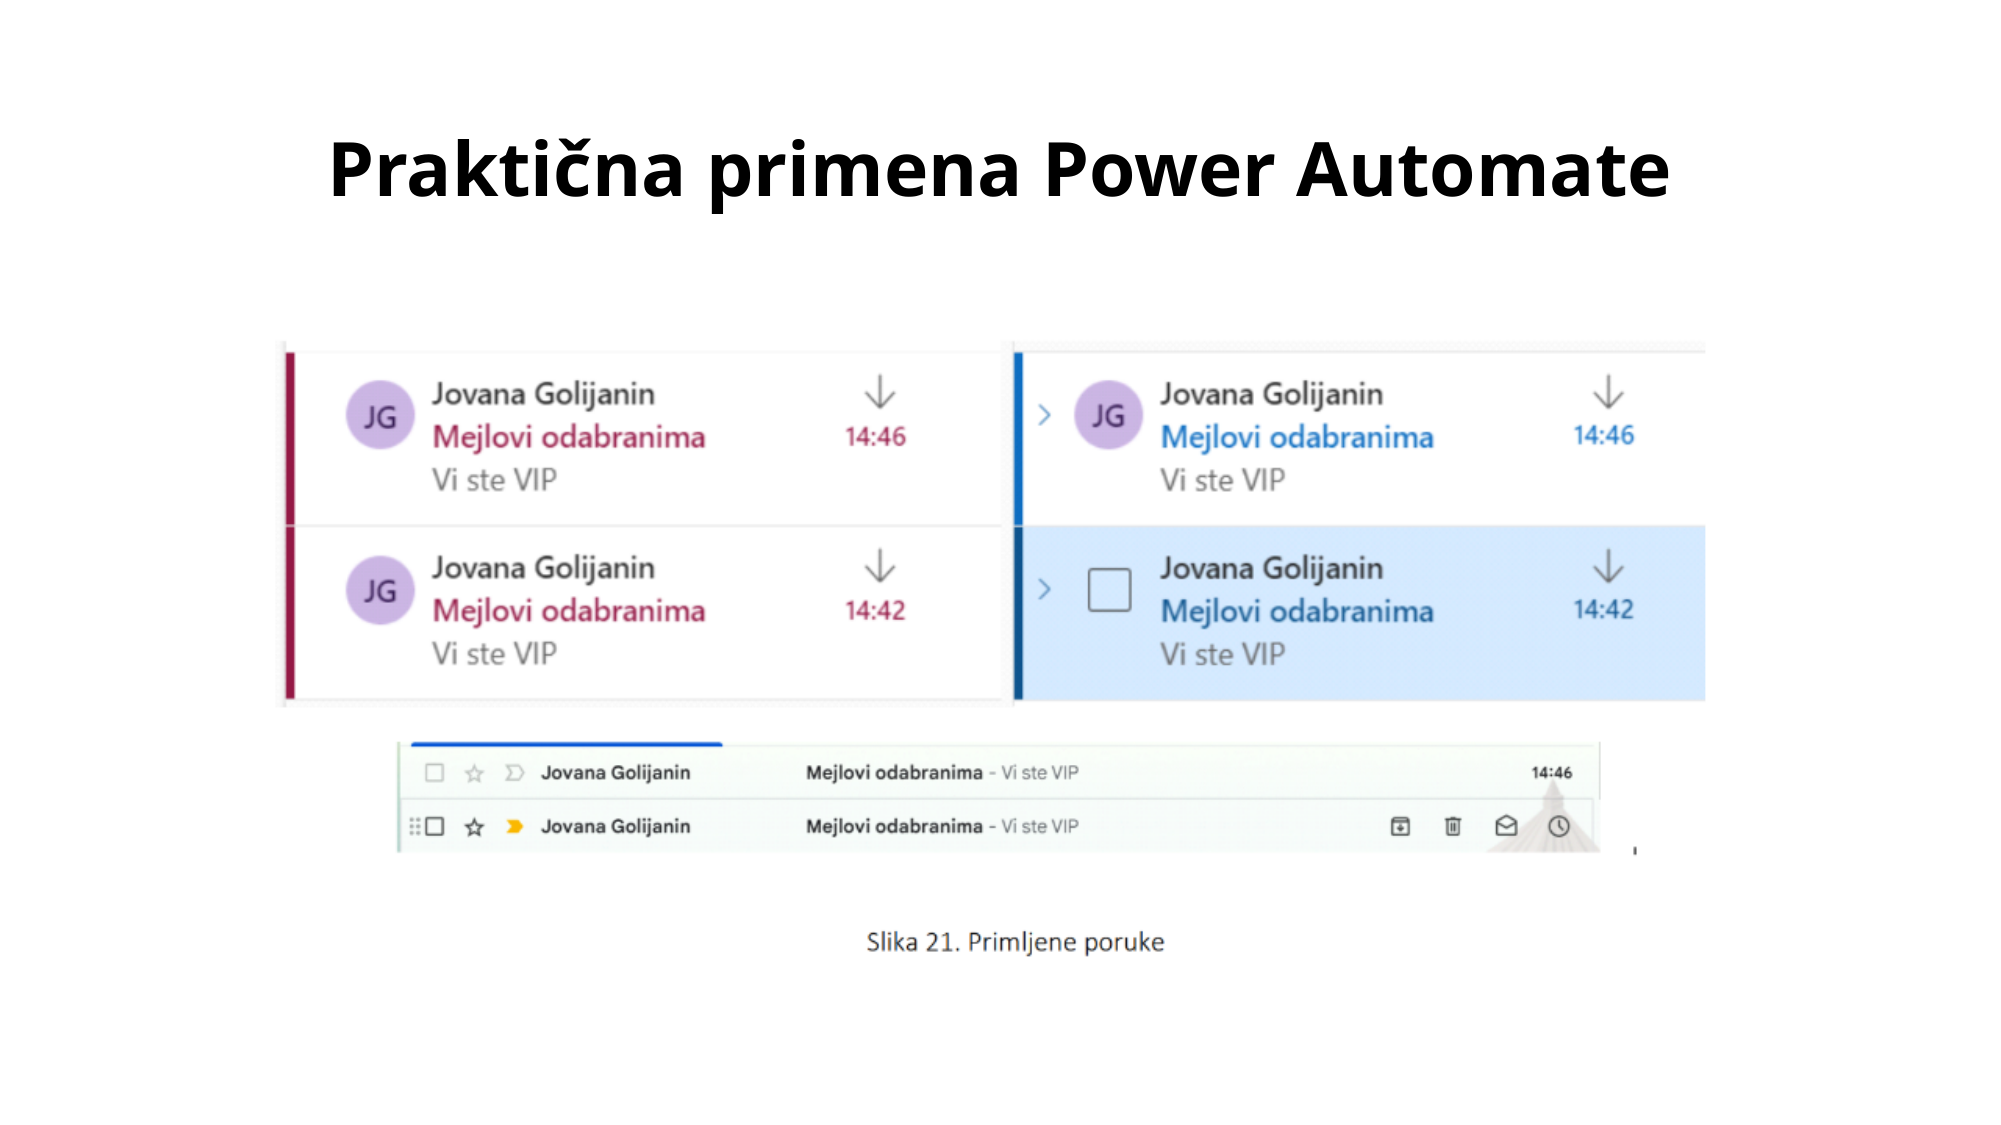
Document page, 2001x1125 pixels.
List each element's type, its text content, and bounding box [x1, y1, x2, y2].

title Praktična primena Power Automate [294, 63, 1706, 281]
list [271, 332, 1729, 980]
